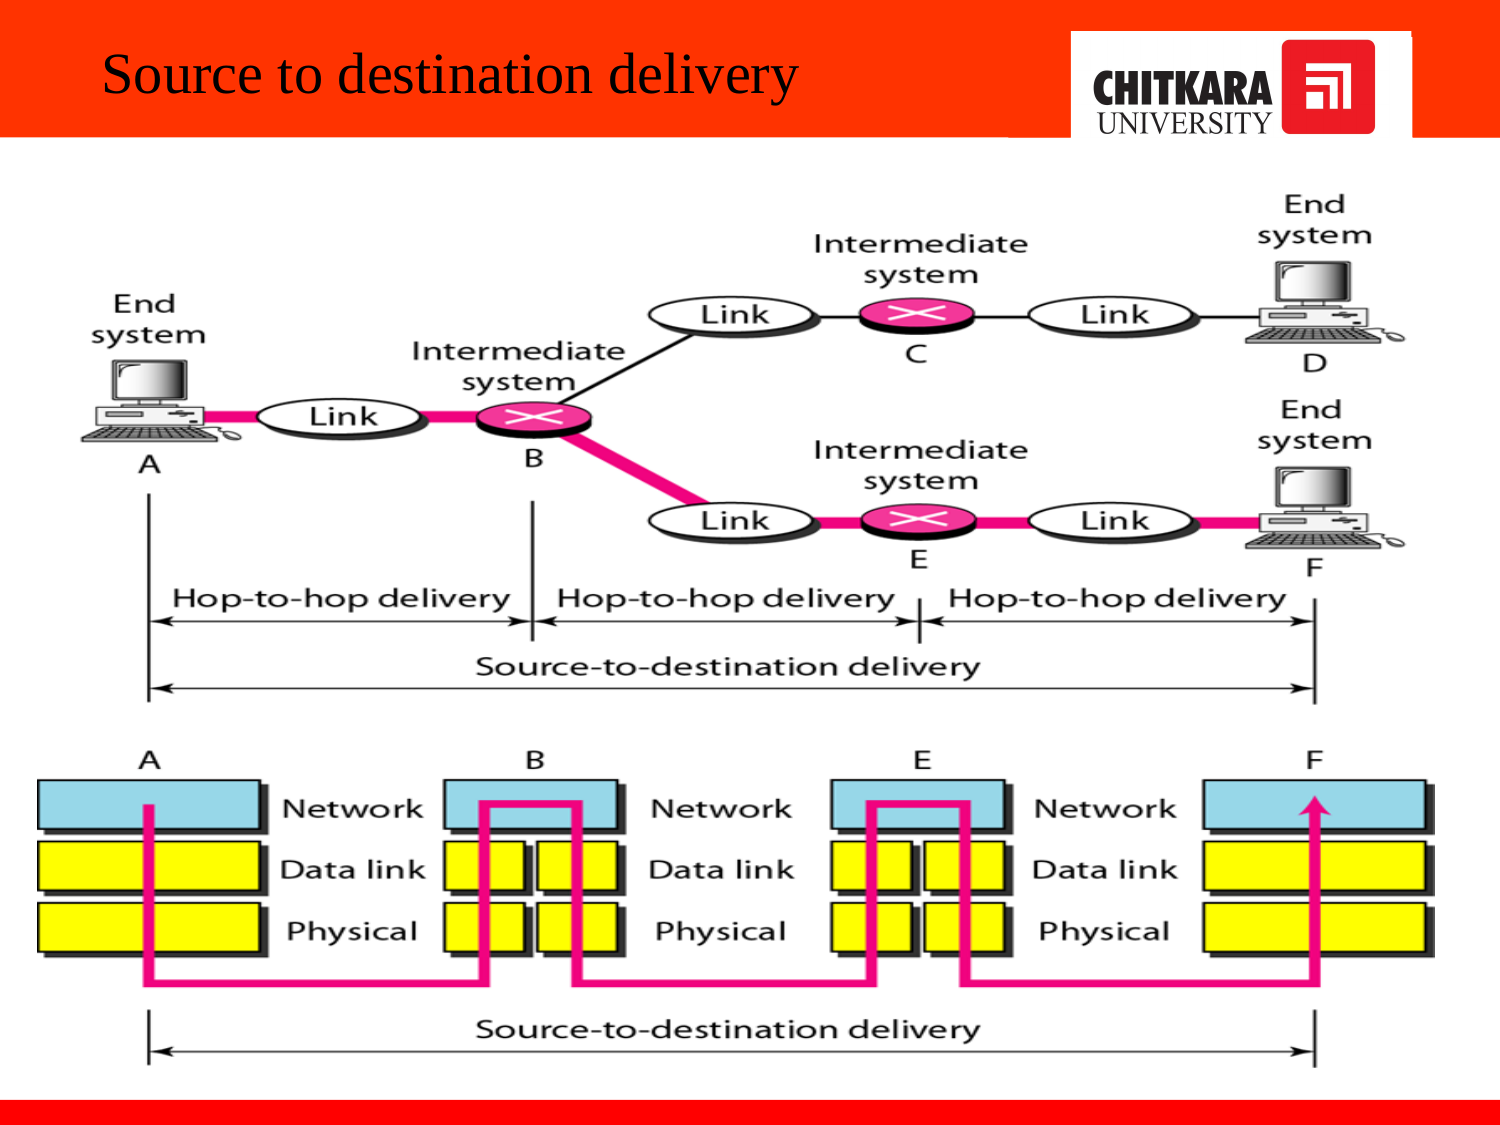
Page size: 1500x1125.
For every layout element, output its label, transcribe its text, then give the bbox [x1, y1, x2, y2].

title Source to destination delivery [0, 0, 900, 150]
picture [1074, 37, 1390, 138]
picture [36, 190, 1436, 1068]
